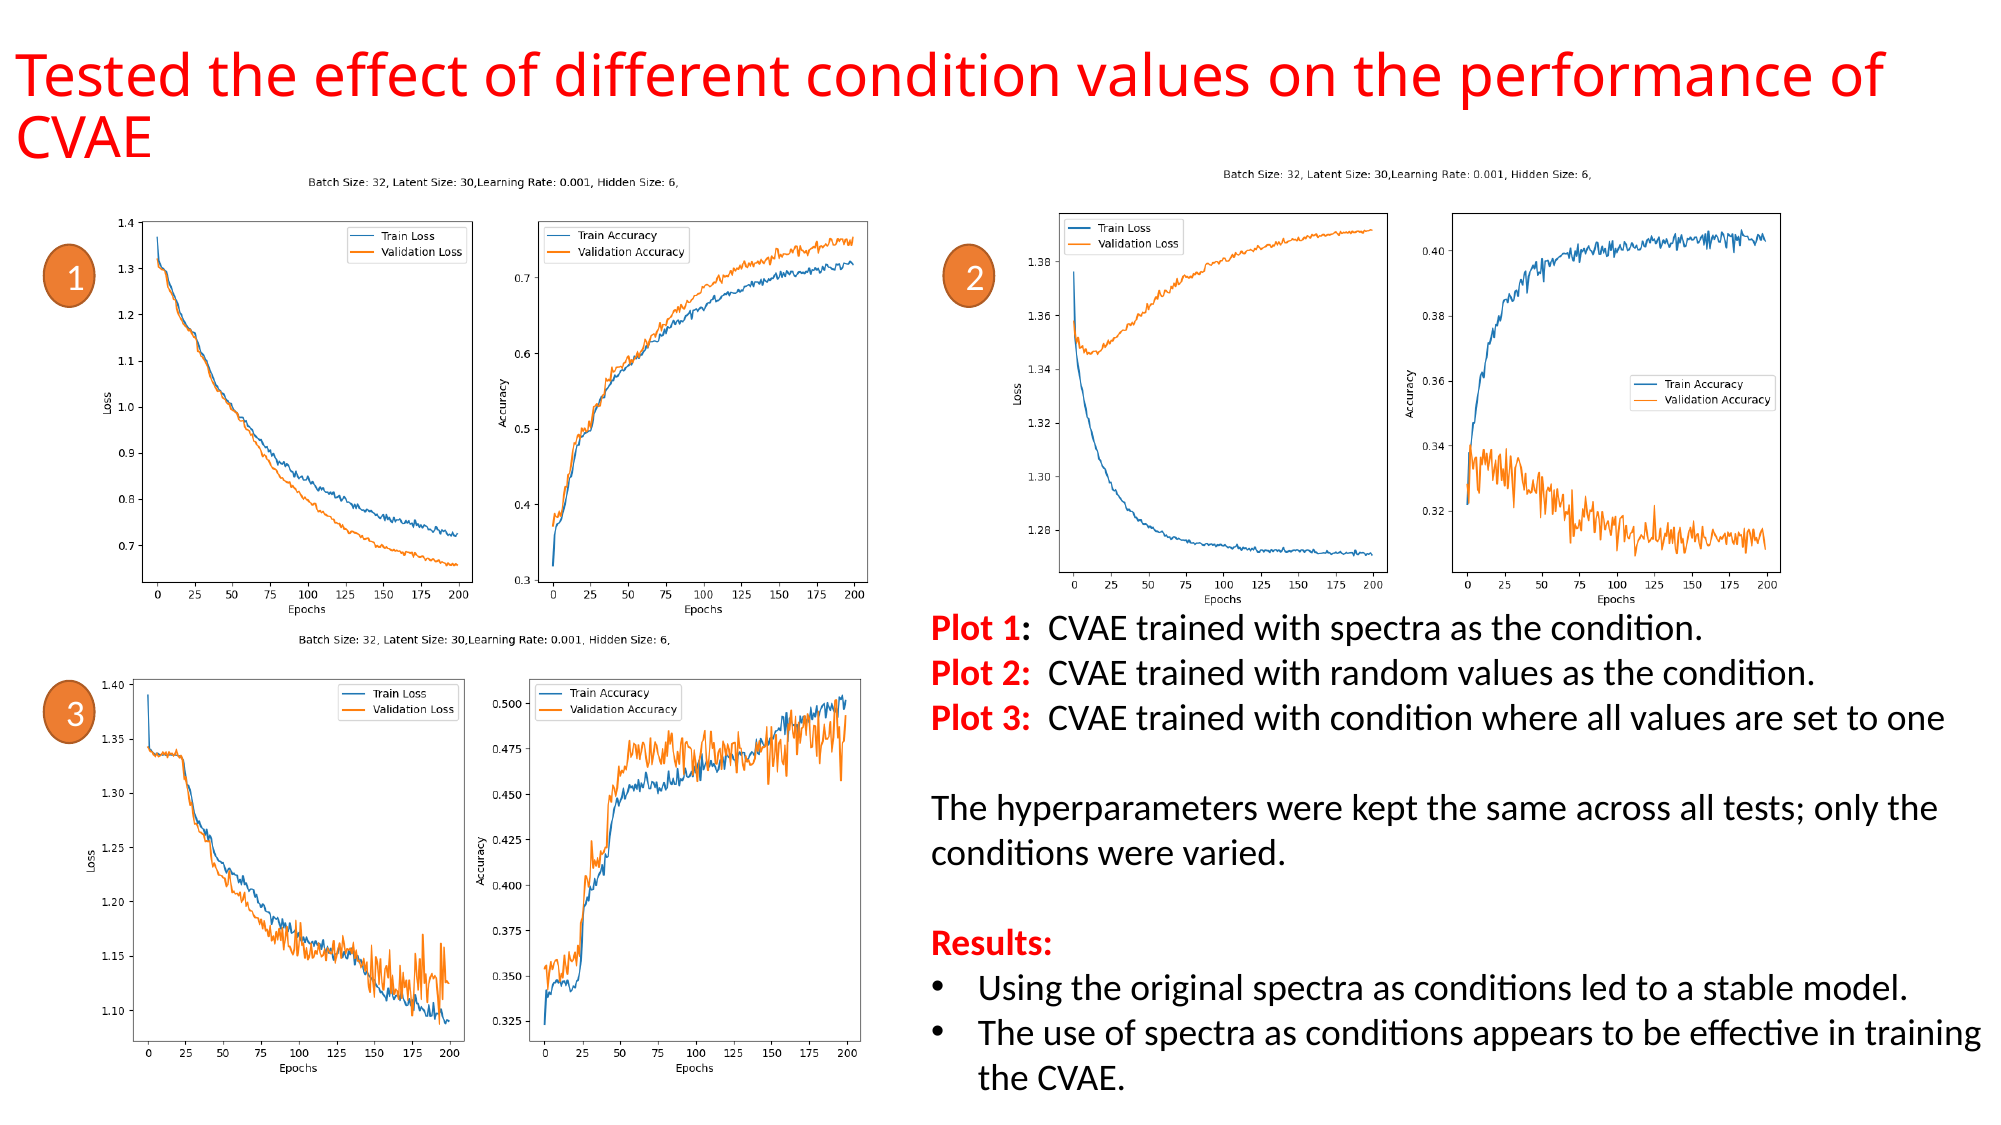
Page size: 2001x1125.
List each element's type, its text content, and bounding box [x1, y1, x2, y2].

text_box 1 [42, 243, 94, 308]
title Tested the effect of different condition values on the performance of CVAE [0, 0, 2000, 218]
text_box Plot 1: CVAE trained with spectra as the condition. Plot 2: CVAE trained with random values as the condition. Plot 3: CVAE trained with condition where all values are set to one The hyperparameters were kept the same across all tests; only the conditions were varied. Results: Using the original spectra as conditions led to a stable model. The use of spectra as conditions appears to be effective in training the CVAE. [916, 595, 2000, 1106]
picture [15, 157, 1873, 1092]
